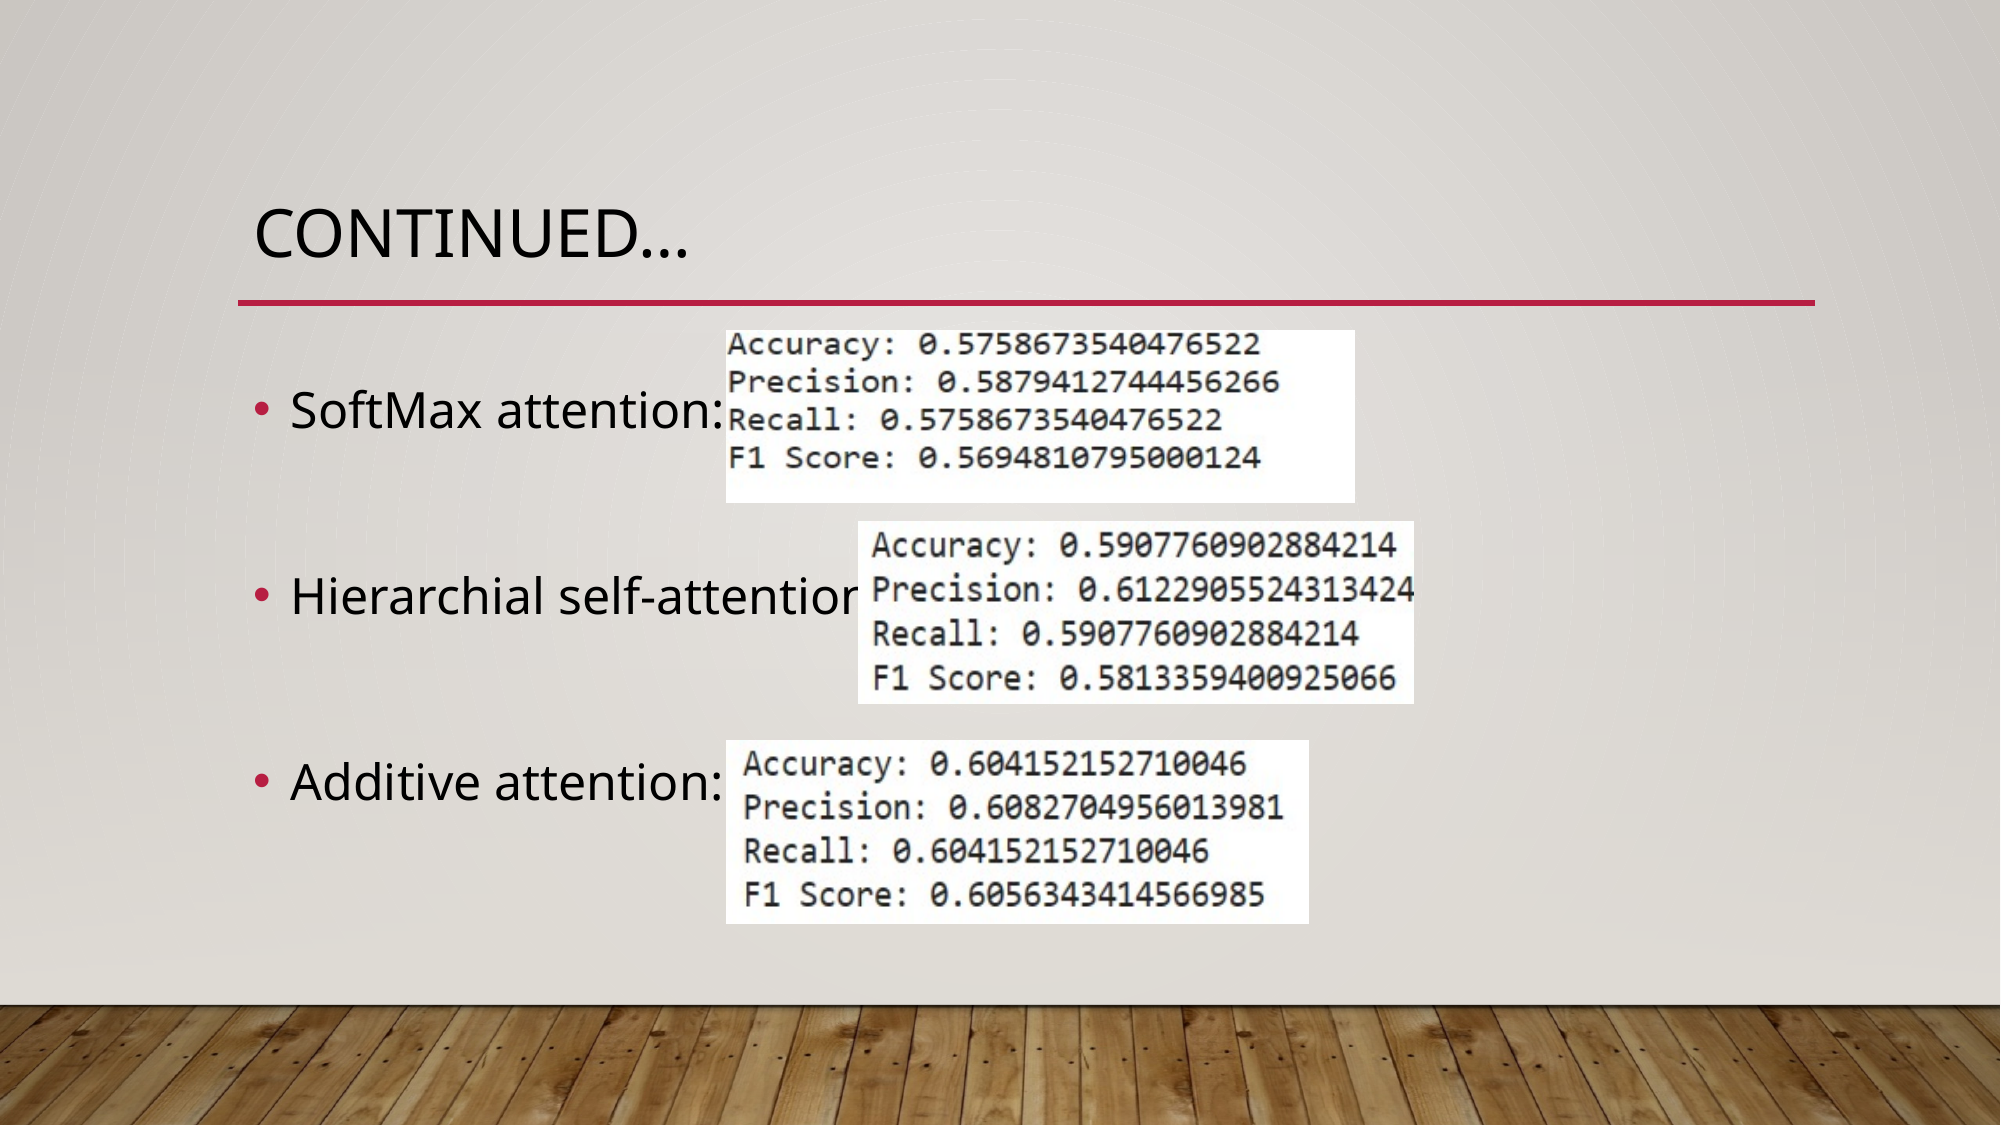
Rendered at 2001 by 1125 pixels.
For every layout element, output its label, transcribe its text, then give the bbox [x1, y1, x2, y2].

title Continued… [238, 192, 1814, 278]
picture [726, 740, 1309, 924]
list SoftMax attention: Hierarchial self-attention: Additive attention: [238, 278, 1814, 947]
picture [857, 521, 1414, 704]
picture [0, 1005, 2000, 1125]
picture [726, 330, 1356, 504]
